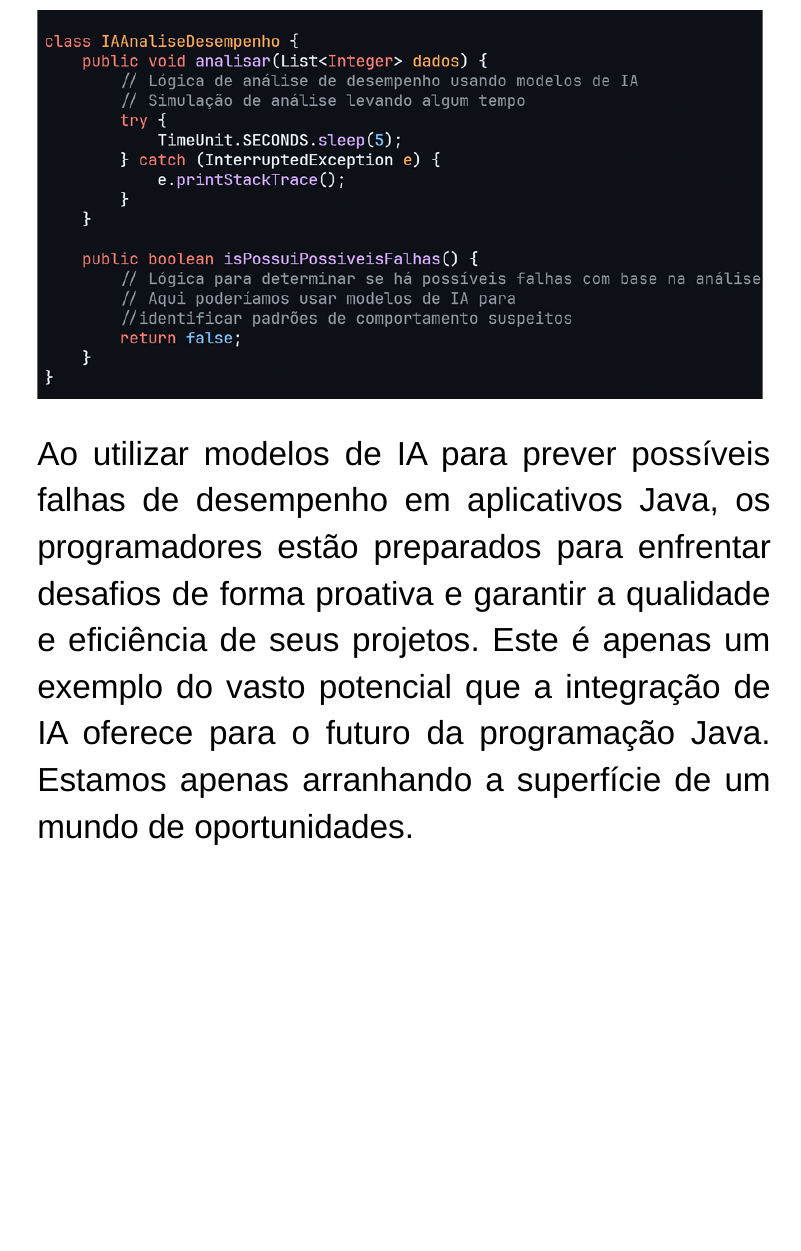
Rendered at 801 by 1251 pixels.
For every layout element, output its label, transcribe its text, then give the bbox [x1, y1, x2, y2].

text_box Ao utilizar modelos de IA para prever possíveis falhas de desempenho em aplicativos Java, os programadores estão preparados para enfrentar desafios de forma proativa e garantir a qualidade e eficiência de seus projetos. Este é apenas um exemplo do vasto potencial que a integração de IA oferece para o futuro da programação Java. Estamos apenas arranhando a superfície de um mundo de oportunidades. [37, 424, 772, 845]
text_box [37, 10, 763, 399]
